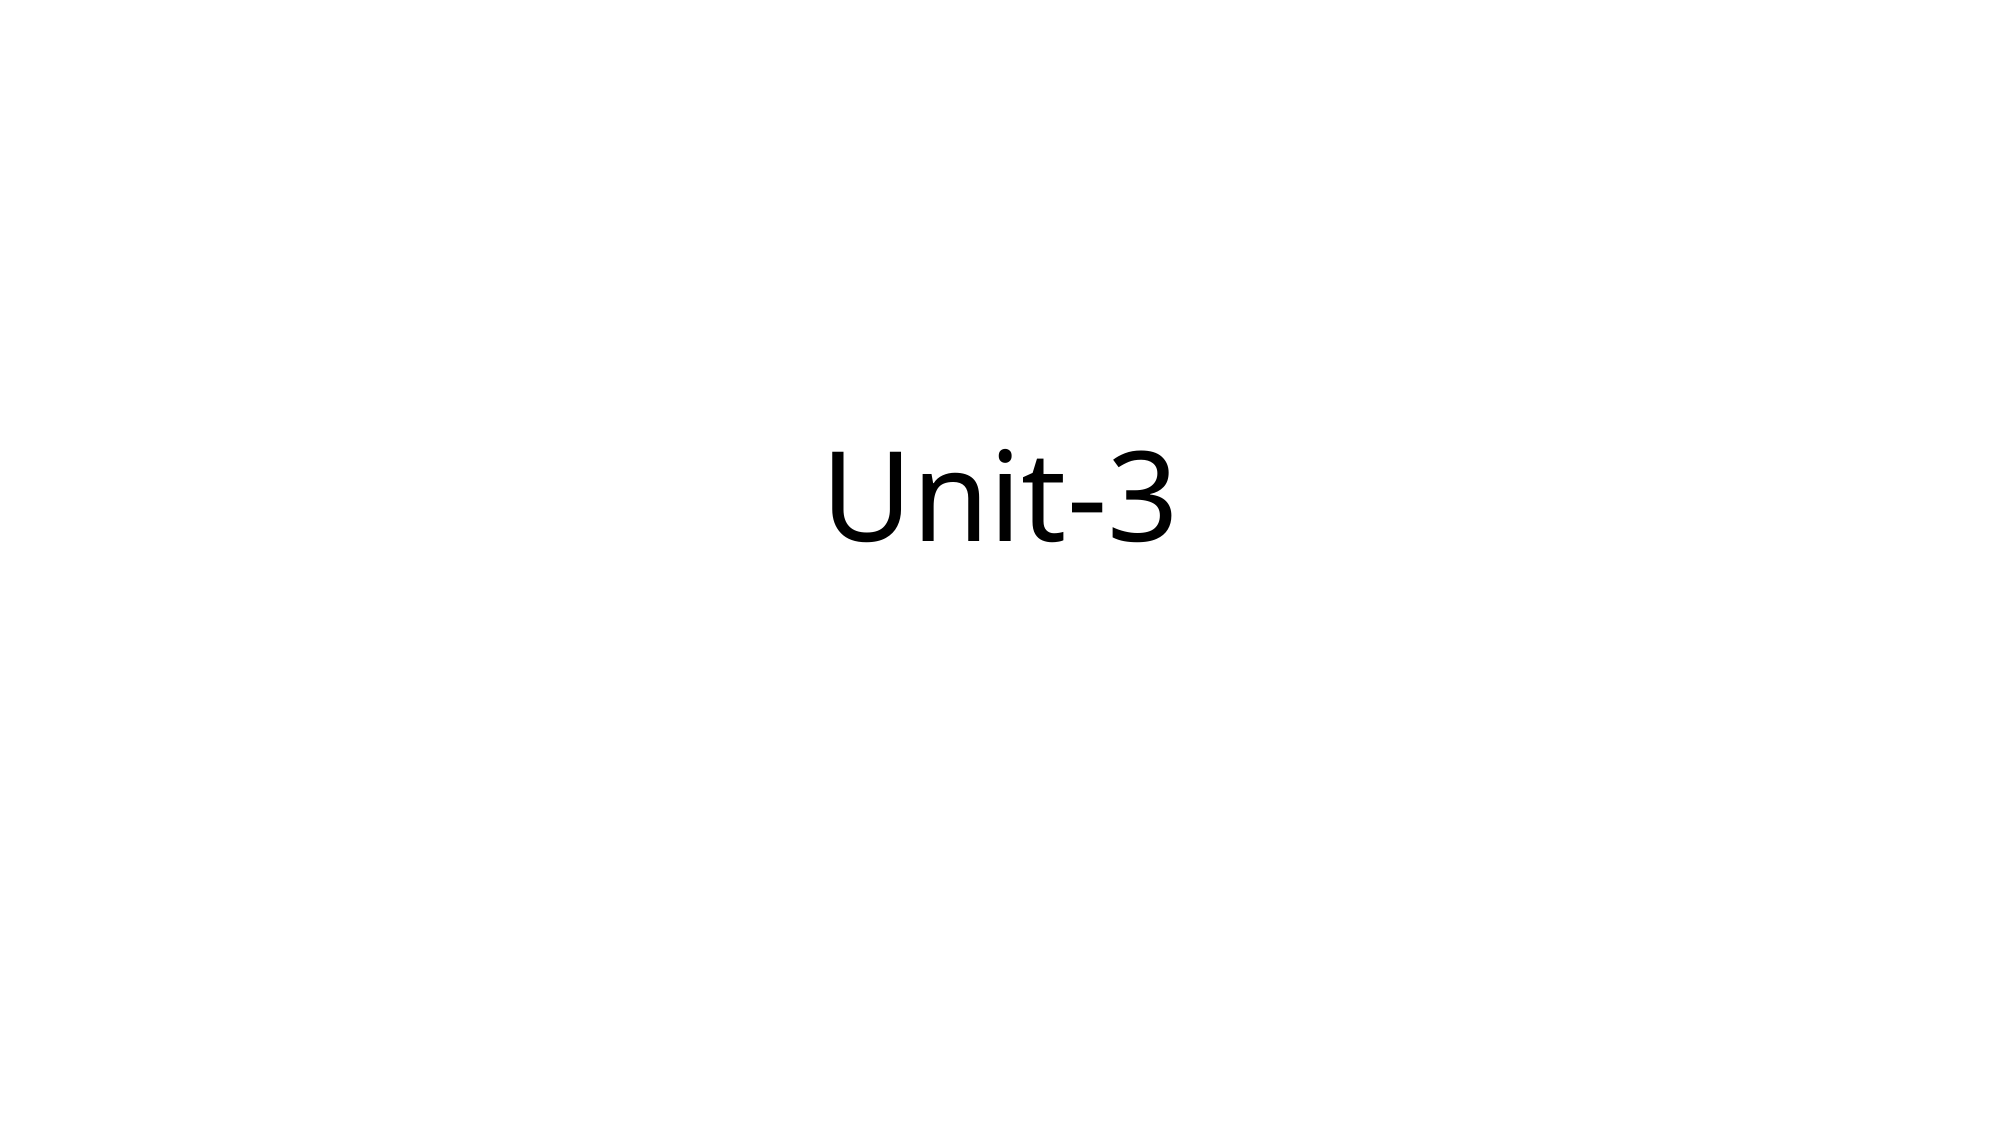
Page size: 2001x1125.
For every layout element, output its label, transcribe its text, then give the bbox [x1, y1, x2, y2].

title Unit-3 [249, 184, 1750, 576]
